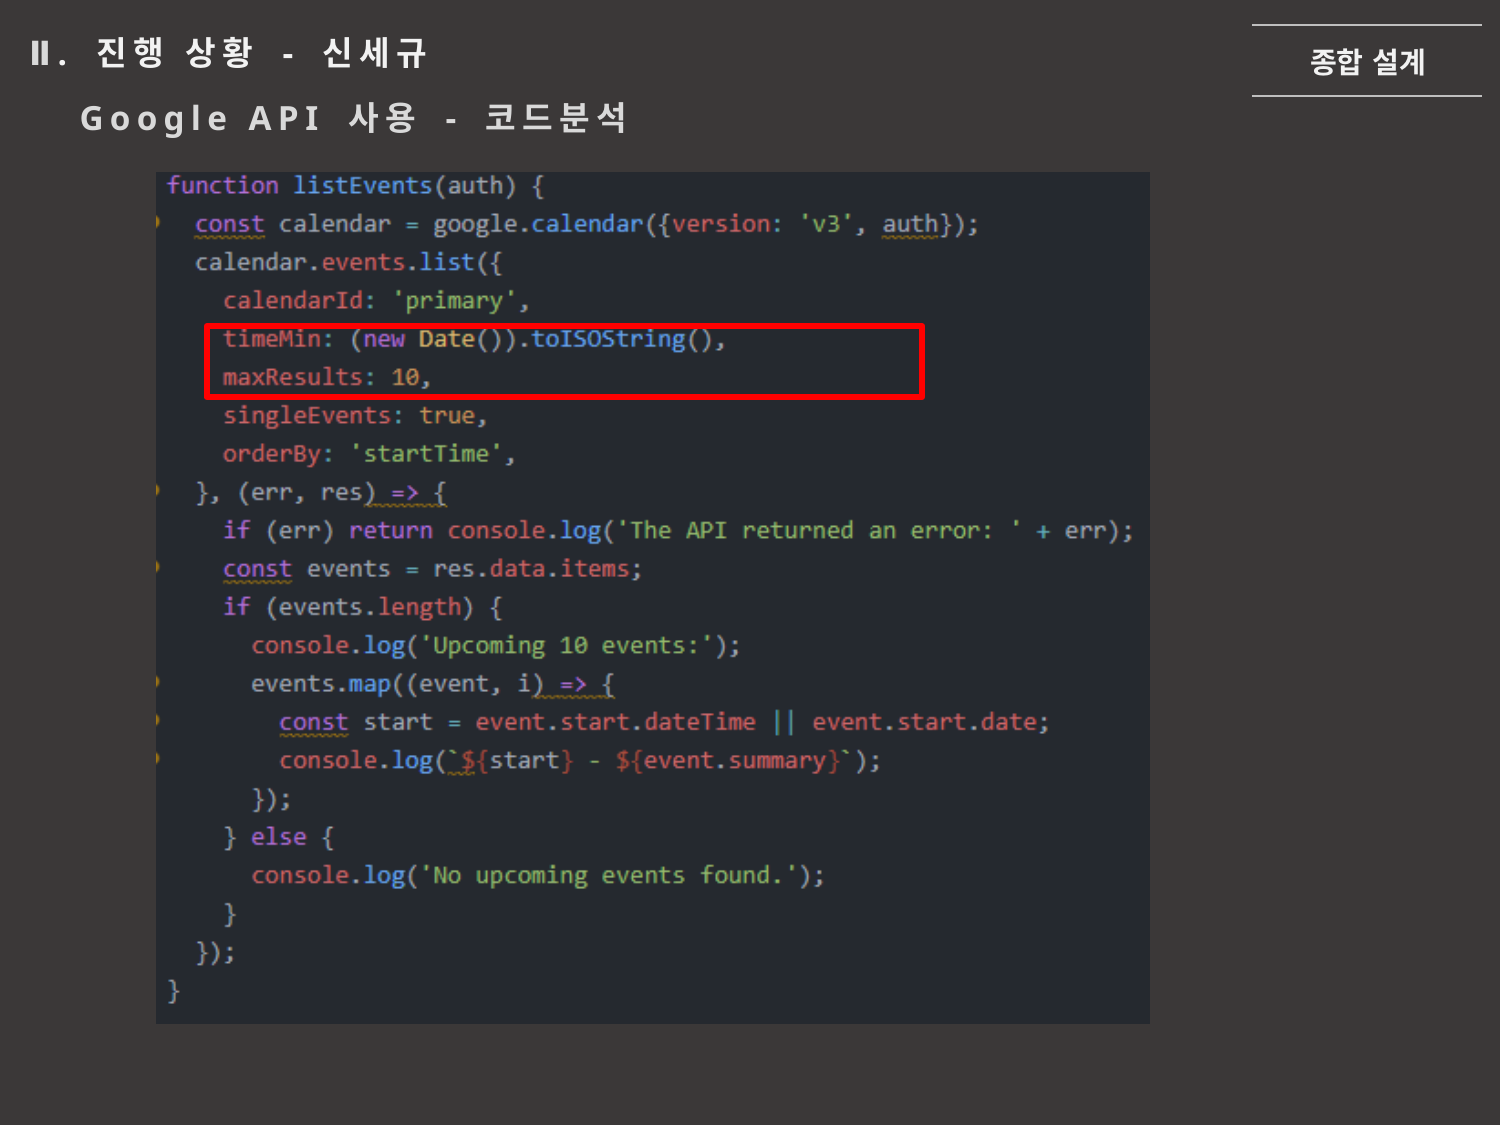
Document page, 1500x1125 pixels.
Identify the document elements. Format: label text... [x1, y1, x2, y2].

text_box Ⅱ. 진행 상황 - 신세규 [14, 25, 603, 80]
text_box Google API 사용 - 코드분석 [64, 89, 653, 145]
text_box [1251, 0, 1483, 97]
picture [156, 172, 1150, 1024]
